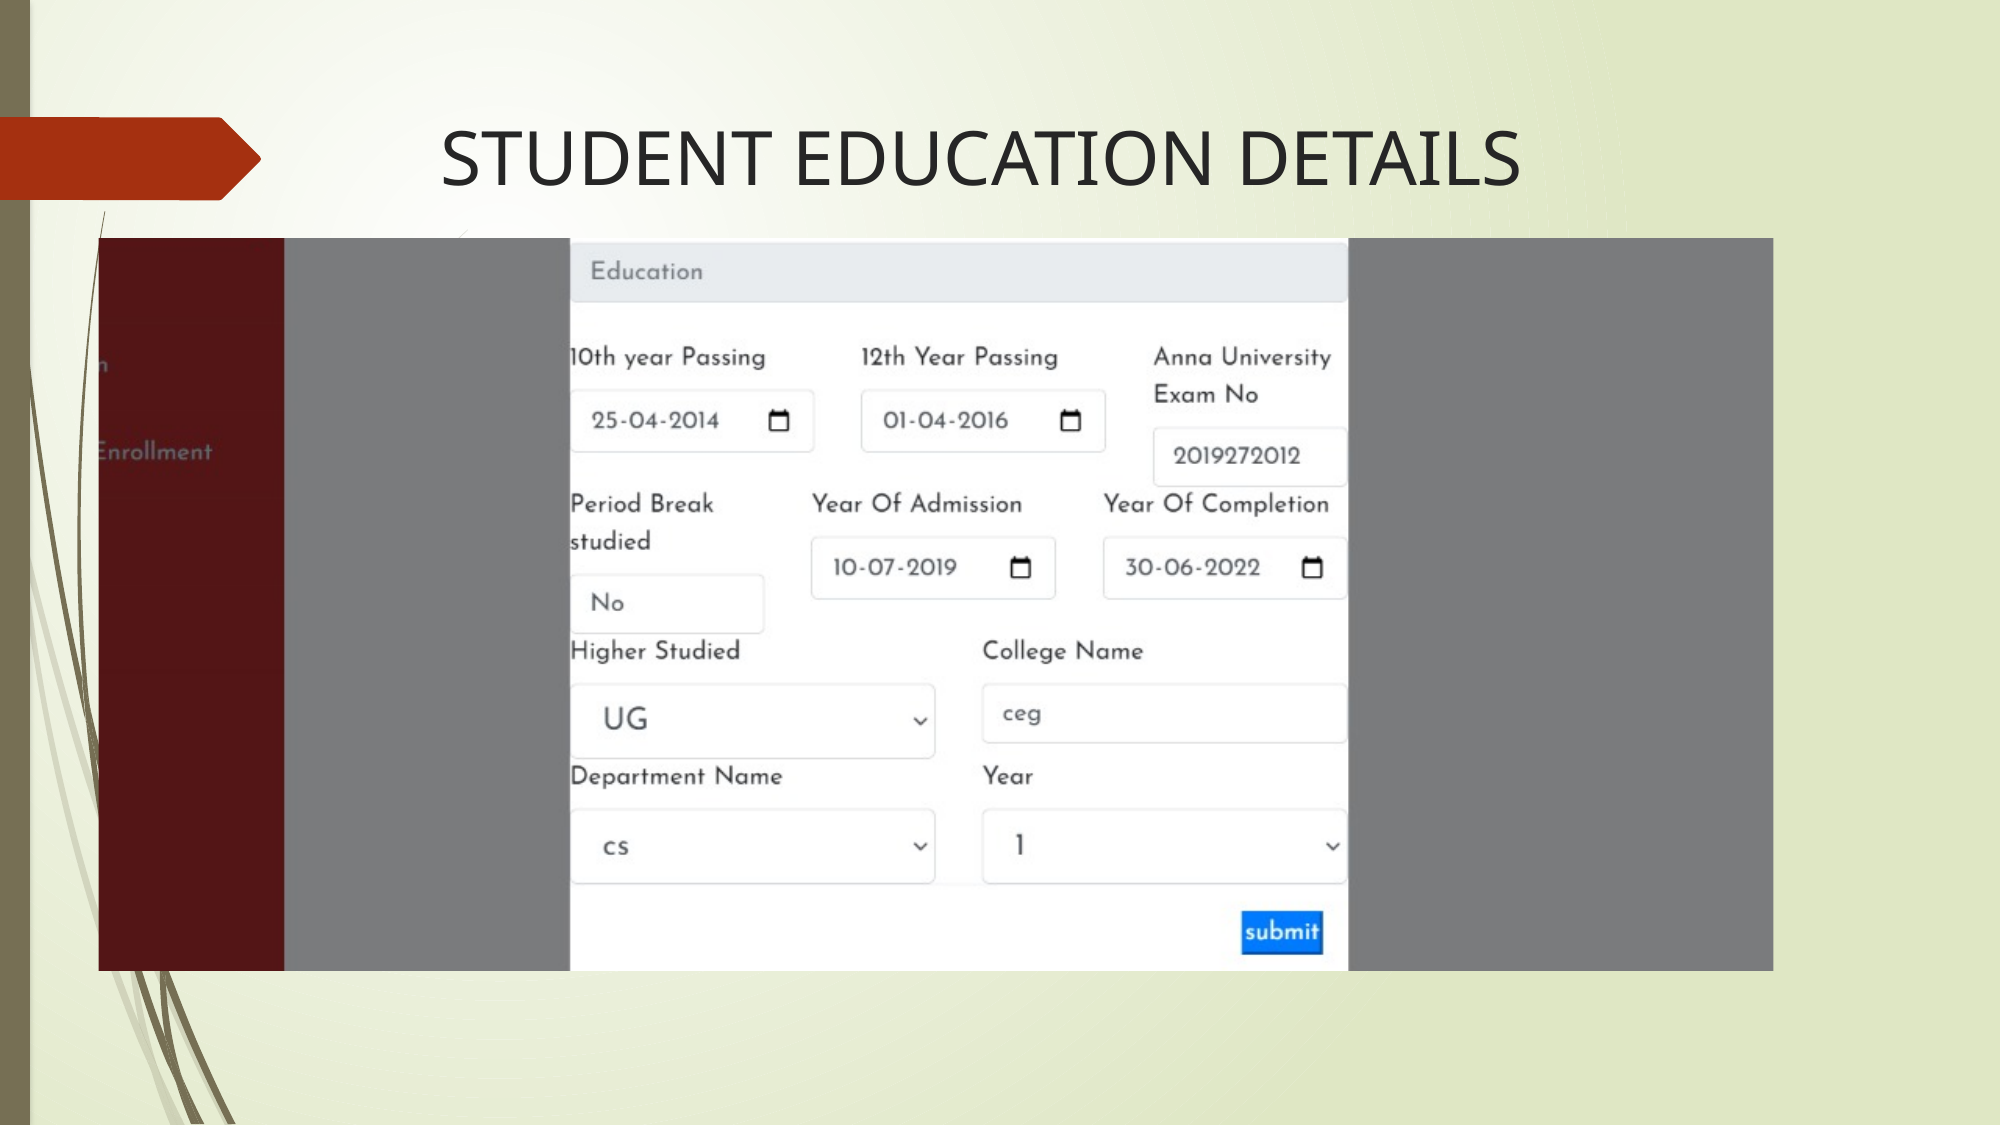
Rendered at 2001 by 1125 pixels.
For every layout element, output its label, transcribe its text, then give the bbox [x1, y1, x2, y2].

picture [98, 238, 1774, 971]
title STUDENT EDUCATION DETAILS [425, 102, 1888, 313]
